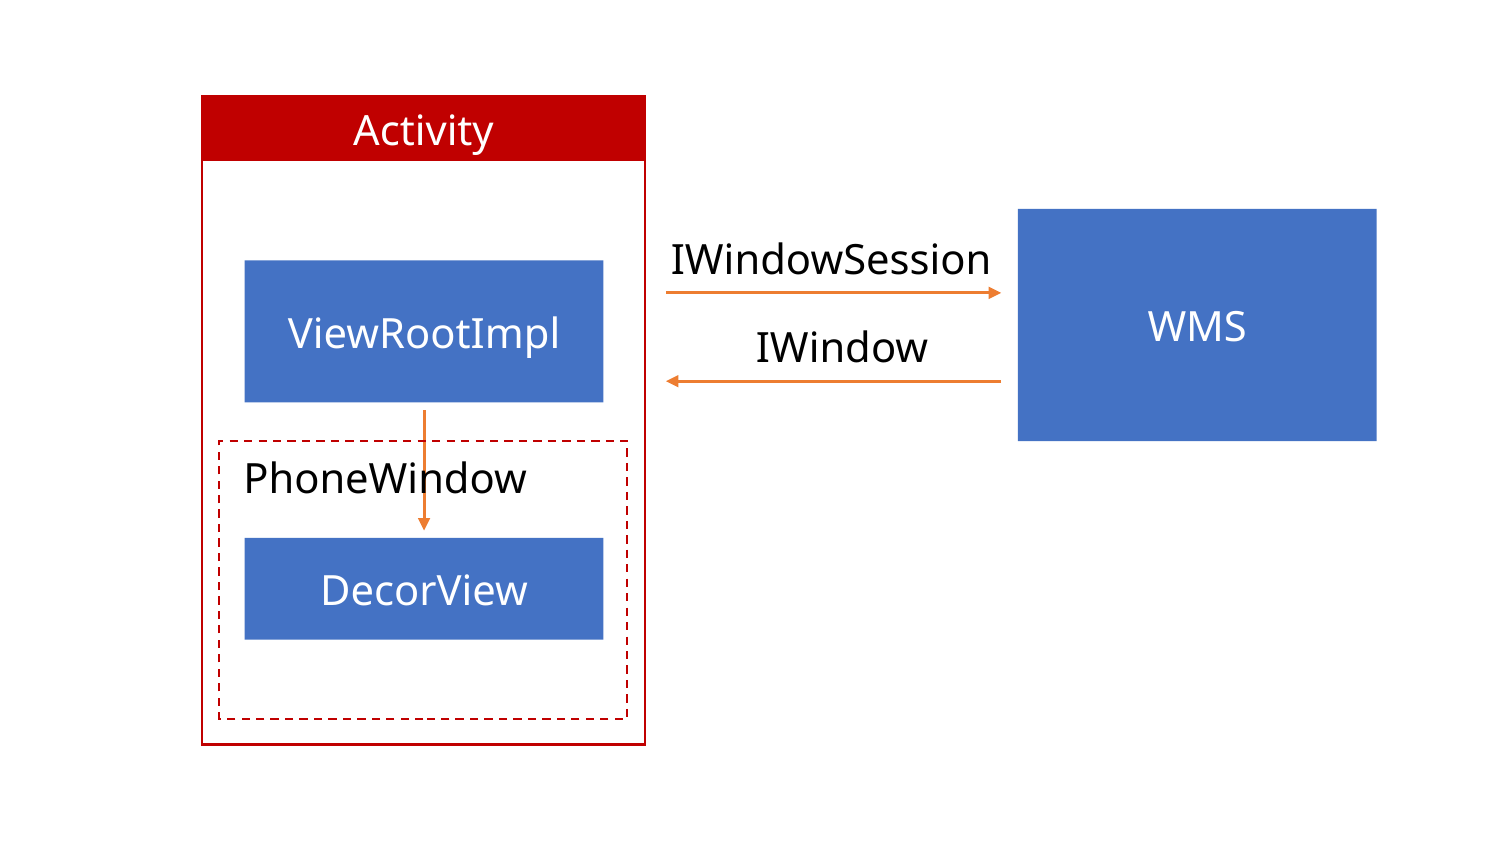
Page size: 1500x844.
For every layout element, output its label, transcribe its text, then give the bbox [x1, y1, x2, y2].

text_box [218, 440, 628, 720]
text_box PhoneWindow [228, 444, 424, 510]
text_box IWindowSession [655, 225, 1007, 291]
text_box IWindow [741, 313, 944, 379]
text_box WMS [1017, 208, 1378, 442]
text_box PhoneWindow [425, 444, 543, 510]
text_box [201, 161, 646, 746]
text_box Activity [201, 96, 646, 161]
